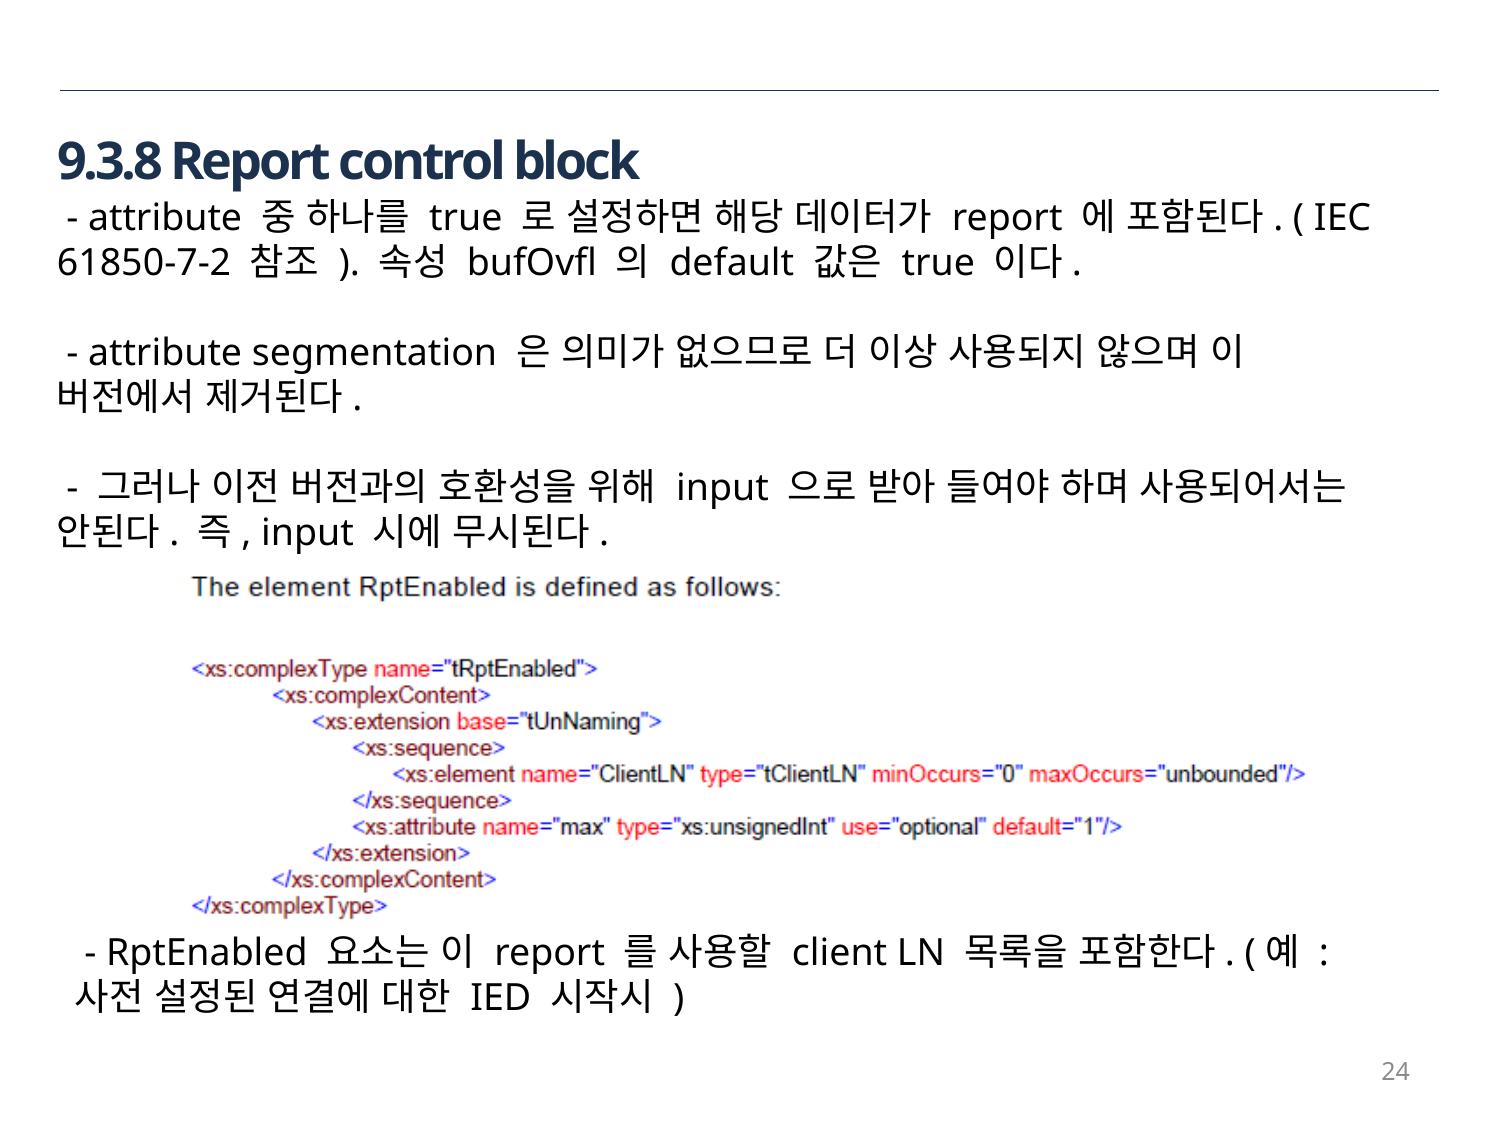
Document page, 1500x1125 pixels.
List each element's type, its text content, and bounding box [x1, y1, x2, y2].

text_box [42, 89, 1425, 228]
slide_number 24 [1074, 1042, 1425, 1103]
picture [179, 563, 1319, 921]
text_box - attribute 중 하나를 true 로 설정하면 해당 데이터가 report 에 포함된다. ( IEC 61850-7-2 참조 ). 속성 bufOvfl 의 default 값은 true 이다. - attribute segmentation 은 의미가 없으므로 더 이상 사용되지 않으며 이 버전에서 제거된다. - 그러나 이전 버전과의 호환성을 위해 input 으로 받아 들여야 하며 사용되어서는 안된다. 즉, input 시에 무시된다. [42, 185, 1388, 469]
text_box [42, 469, 1425, 607]
text_box - RptEnabled 요소는 이 report 를 사용할 client LN 목록을 포함한다. (예 : 사전 설정된 연결에 대한 IED 시작시 ) [59, 920, 1406, 1026]
